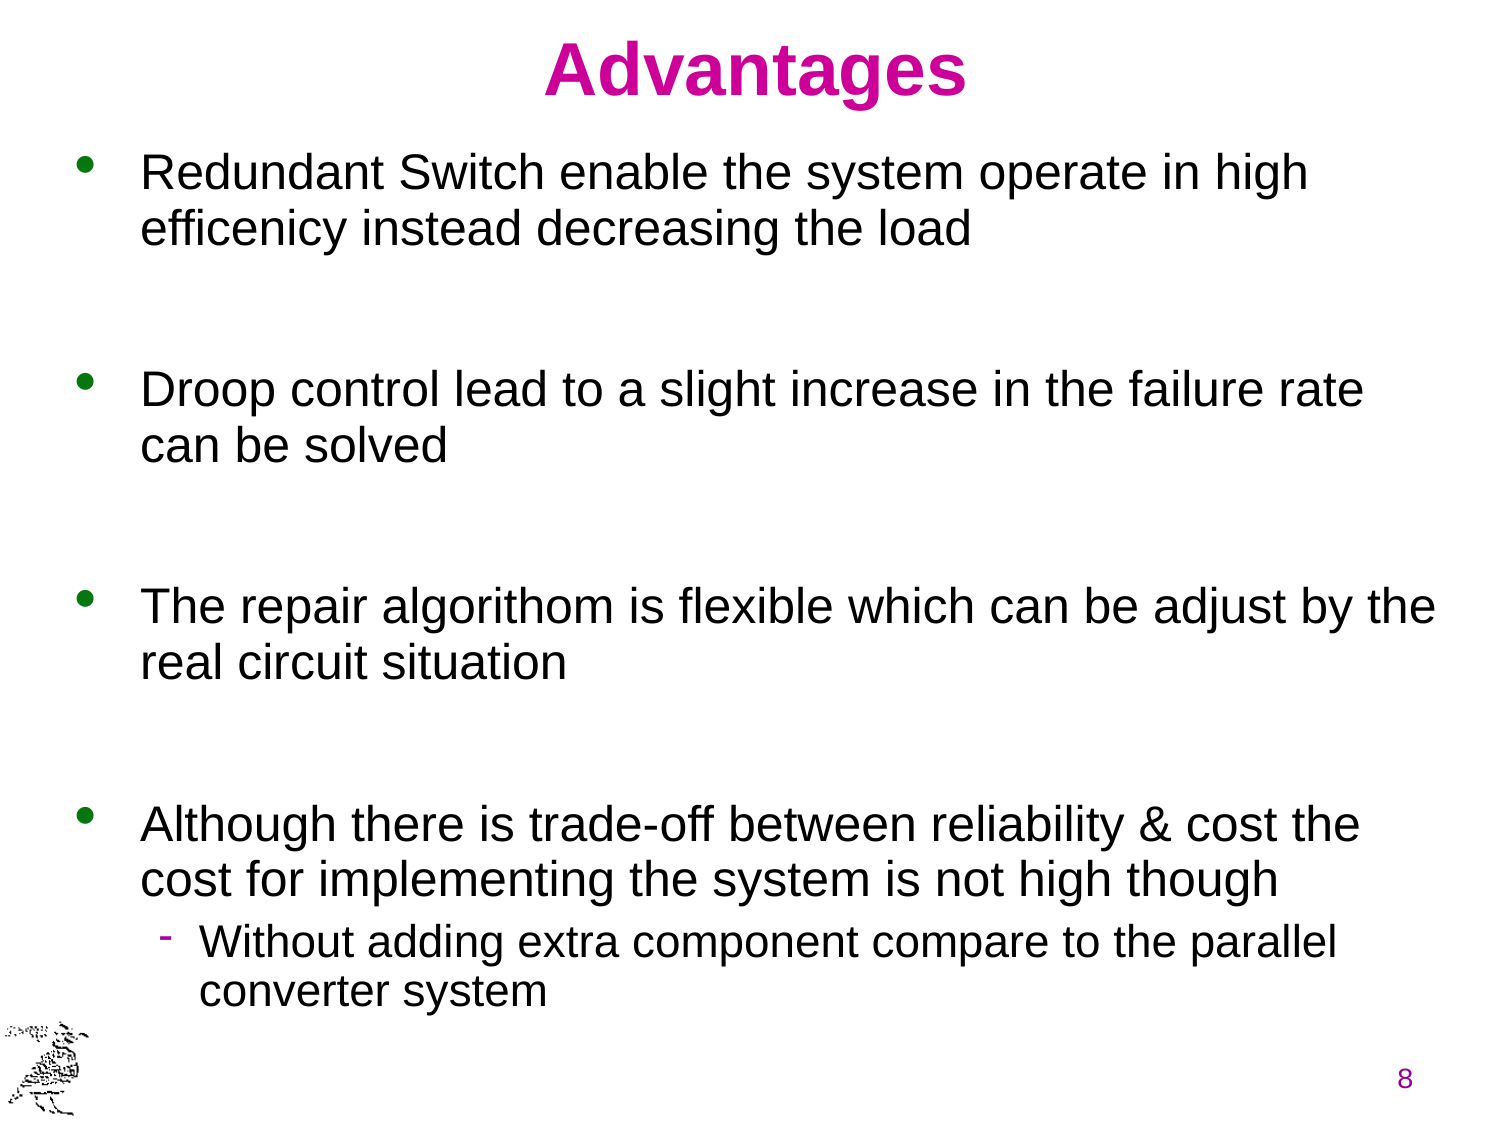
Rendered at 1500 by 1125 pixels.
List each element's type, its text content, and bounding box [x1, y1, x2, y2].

list Redundant Switch enable the system operate in high efficenicy instead decreasing the load Droop control lead to a slight increase in the failure rate can be solved The repair algorithom is flexible which can be adjust by the real circuit situation Although there is trade-off between reliability & cost the cost for implementing the system is not high though Without adding extra component compare to the parallel converter system [61, 137, 1469, 912]
title Advantages [62, 24, 1450, 119]
slide_number 8 [1160, 1056, 1430, 1125]
